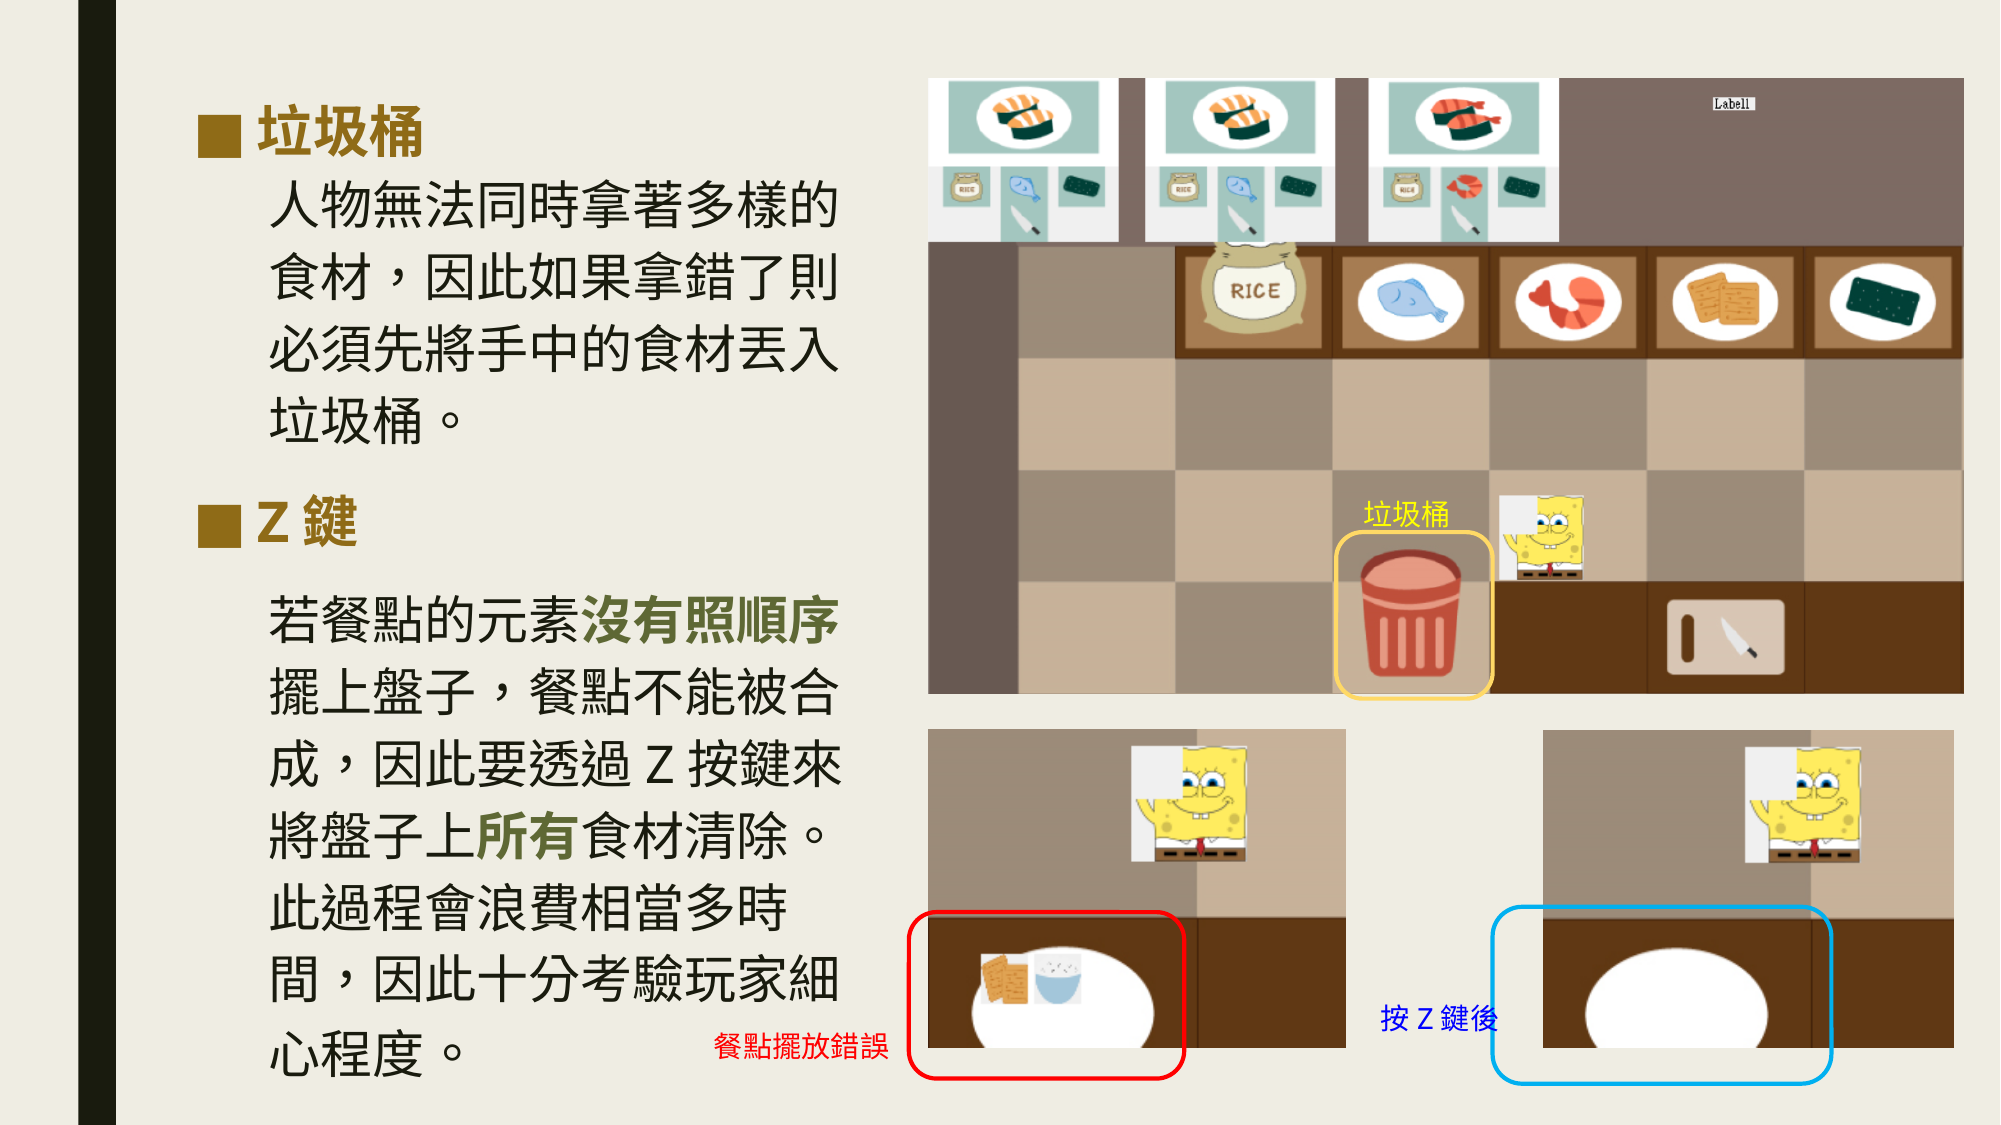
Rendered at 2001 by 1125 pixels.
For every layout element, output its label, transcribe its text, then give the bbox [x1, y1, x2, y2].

picture [1543, 910, 1829, 1048]
text_box [908, 916, 1184, 1079]
picture [927, 729, 1346, 1049]
picture [927, 78, 1965, 694]
list 垃圾桶 人物無法同時拿著多樣的食材，因此如果拿錯了則必須先將手中的食材丟入垃圾桶。 Z鍵 若餐點的元素沒有照順序擺上盤子，餐點不能被合成，因此要透過Z按鍵來將盤子上所有食材清除。此過程會浪費相當多時間，因此十分考驗玩家細心程度。 [178, 78, 868, 898]
text_box [1492, 906, 1538, 985]
picture [1543, 729, 1954, 1048]
text_box 按Z鍵後 [1365, 985, 1539, 1051]
text_box [1492, 1051, 1832, 1084]
text_box 餐點擺放錯誤 [698, 1012, 927, 1078]
